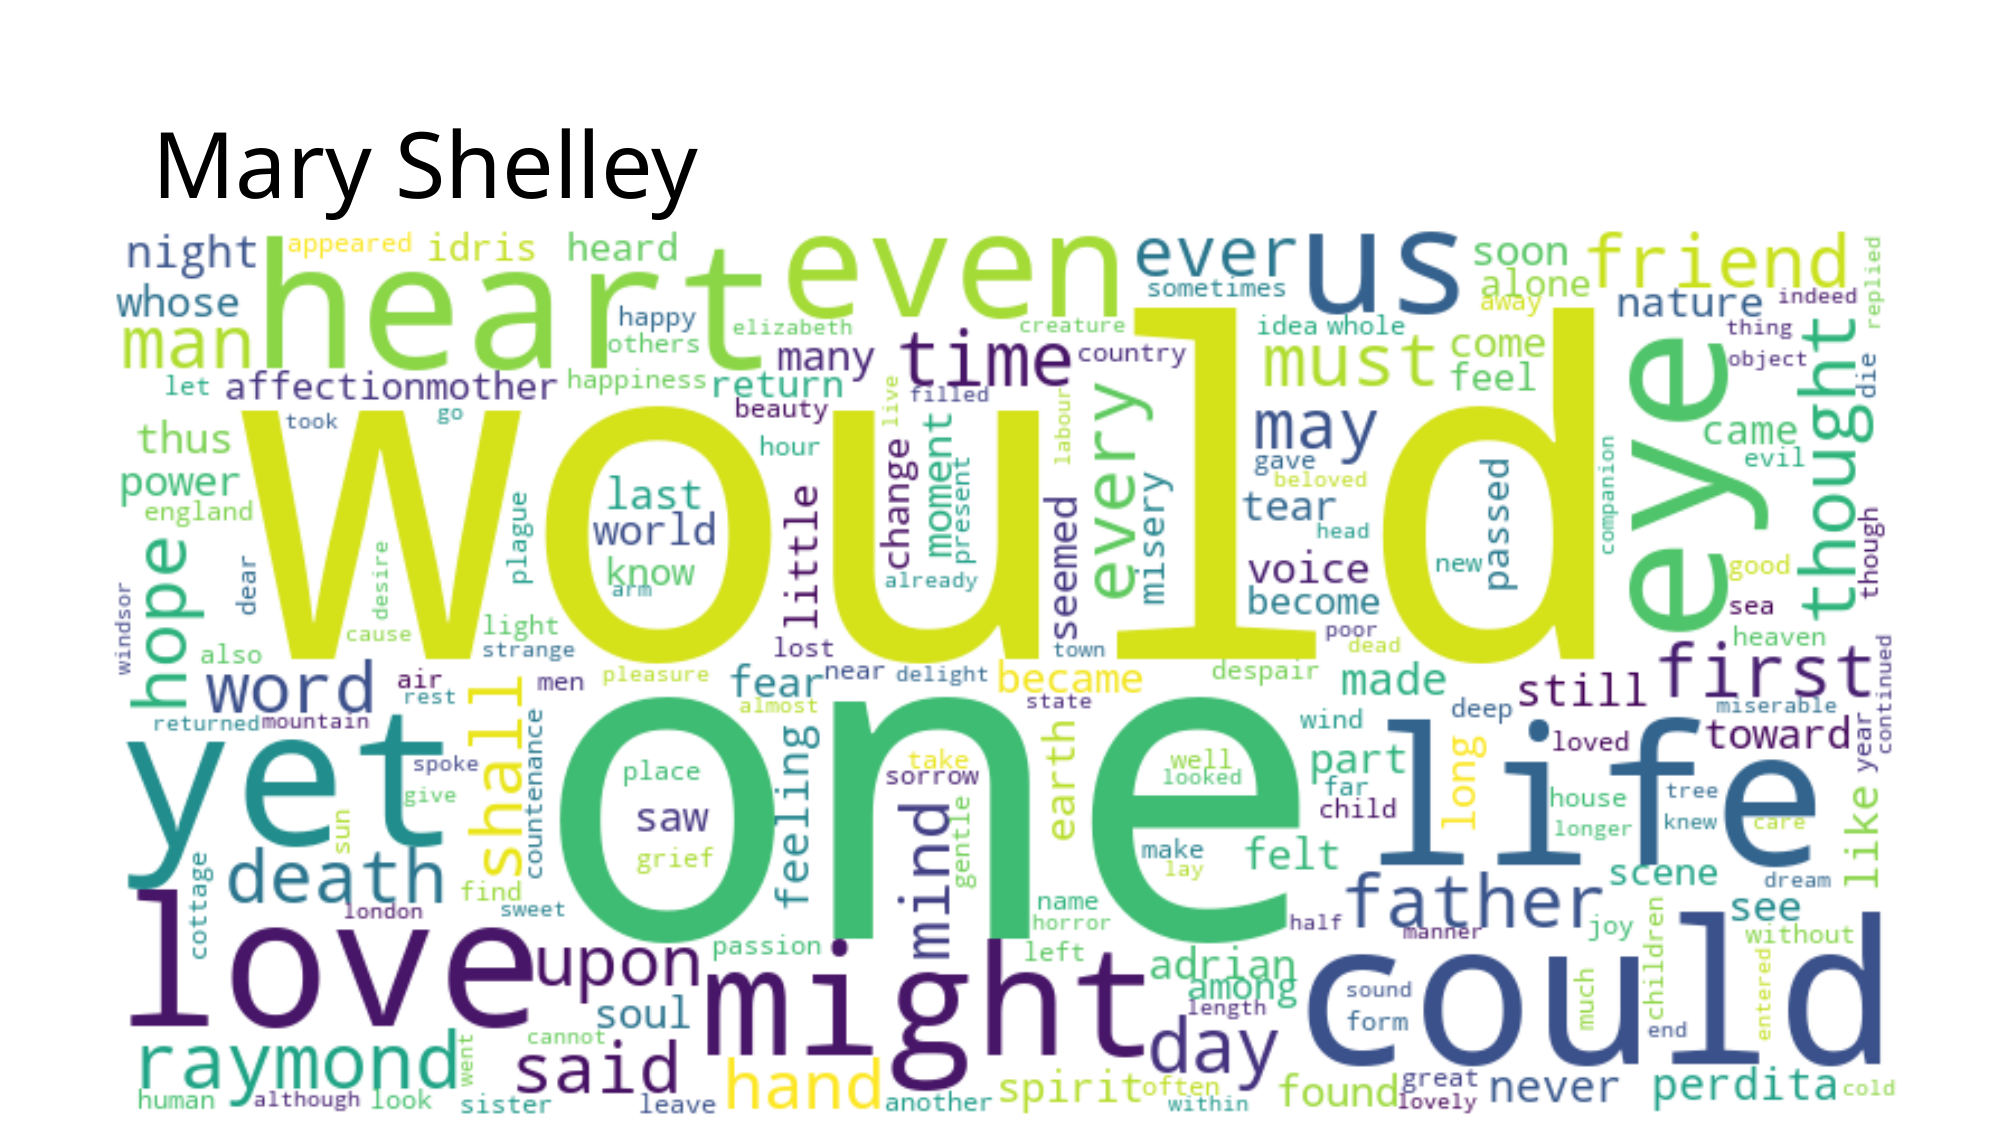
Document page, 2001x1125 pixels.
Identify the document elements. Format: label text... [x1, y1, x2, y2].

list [113, 230, 1903, 1125]
title Mary Shelley [137, 59, 1863, 230]
